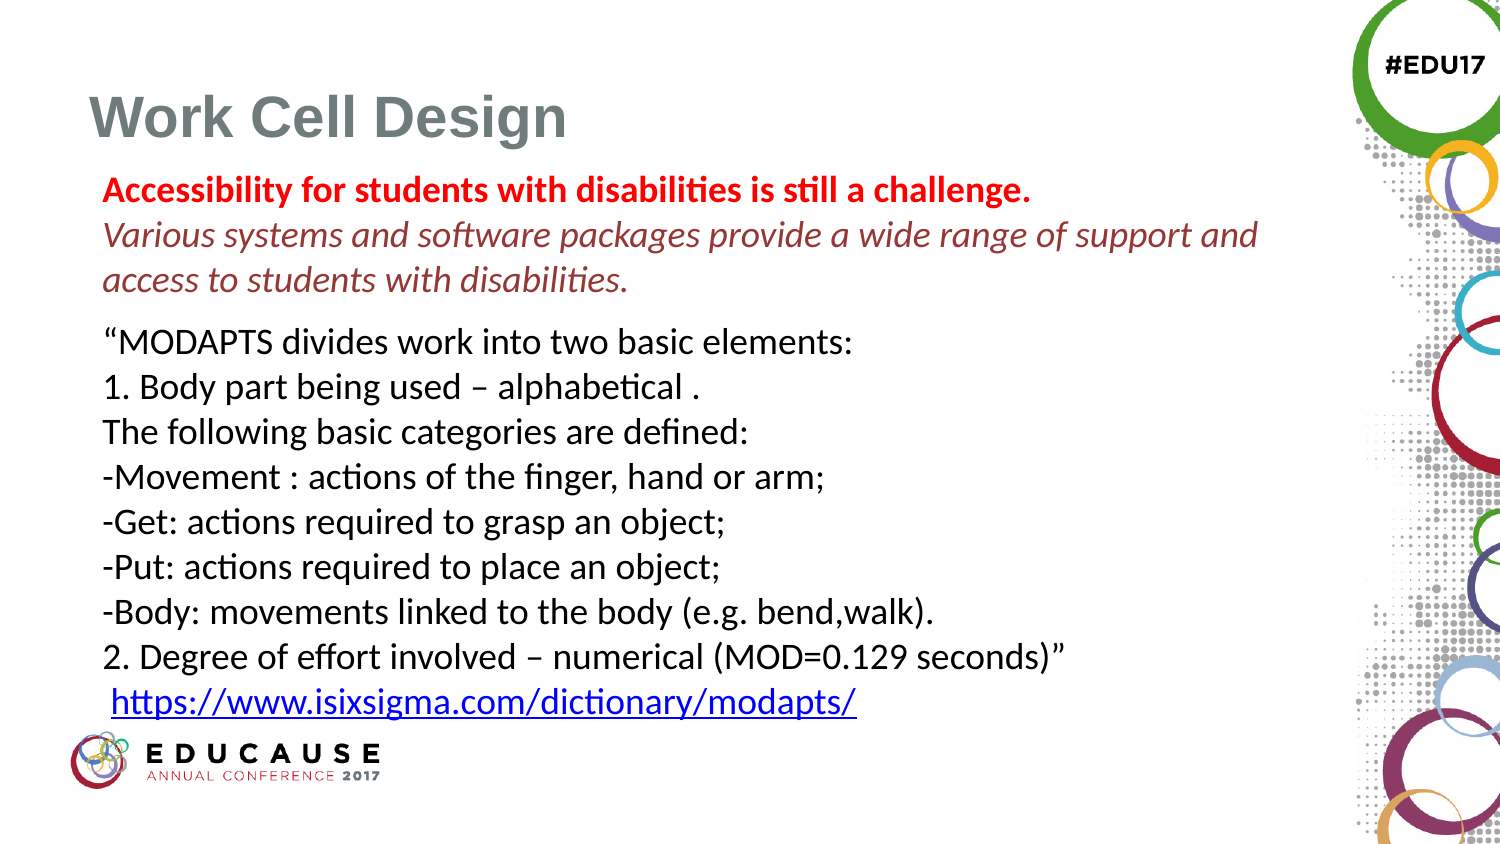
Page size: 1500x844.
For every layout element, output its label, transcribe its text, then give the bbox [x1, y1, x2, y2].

picture [0, 0, 1500, 844]
text_box “MODAPTS divides work into two basic elements: 1. Body part being used – alphabetical . The following basic categories are defined: -Movement : actions of the finger, hand or arm; -Get: actions required to grasp an object; -Put: actions required to place an object; -Body: movements linked to the body (e.g. bend,walk). 2. Degree of effort involved – numerical (MOD=0.129 seconds)” https://www.isixsigma.com/dictionary/modapts/ [87, 309, 1300, 730]
title Work Cell Design [75, 71, 1300, 162]
text_box Accessibility for students with disabilities is still a challenge. Various systems and software packages provide a wide range of support and access to students with disabilities. [87, 157, 1313, 308]
